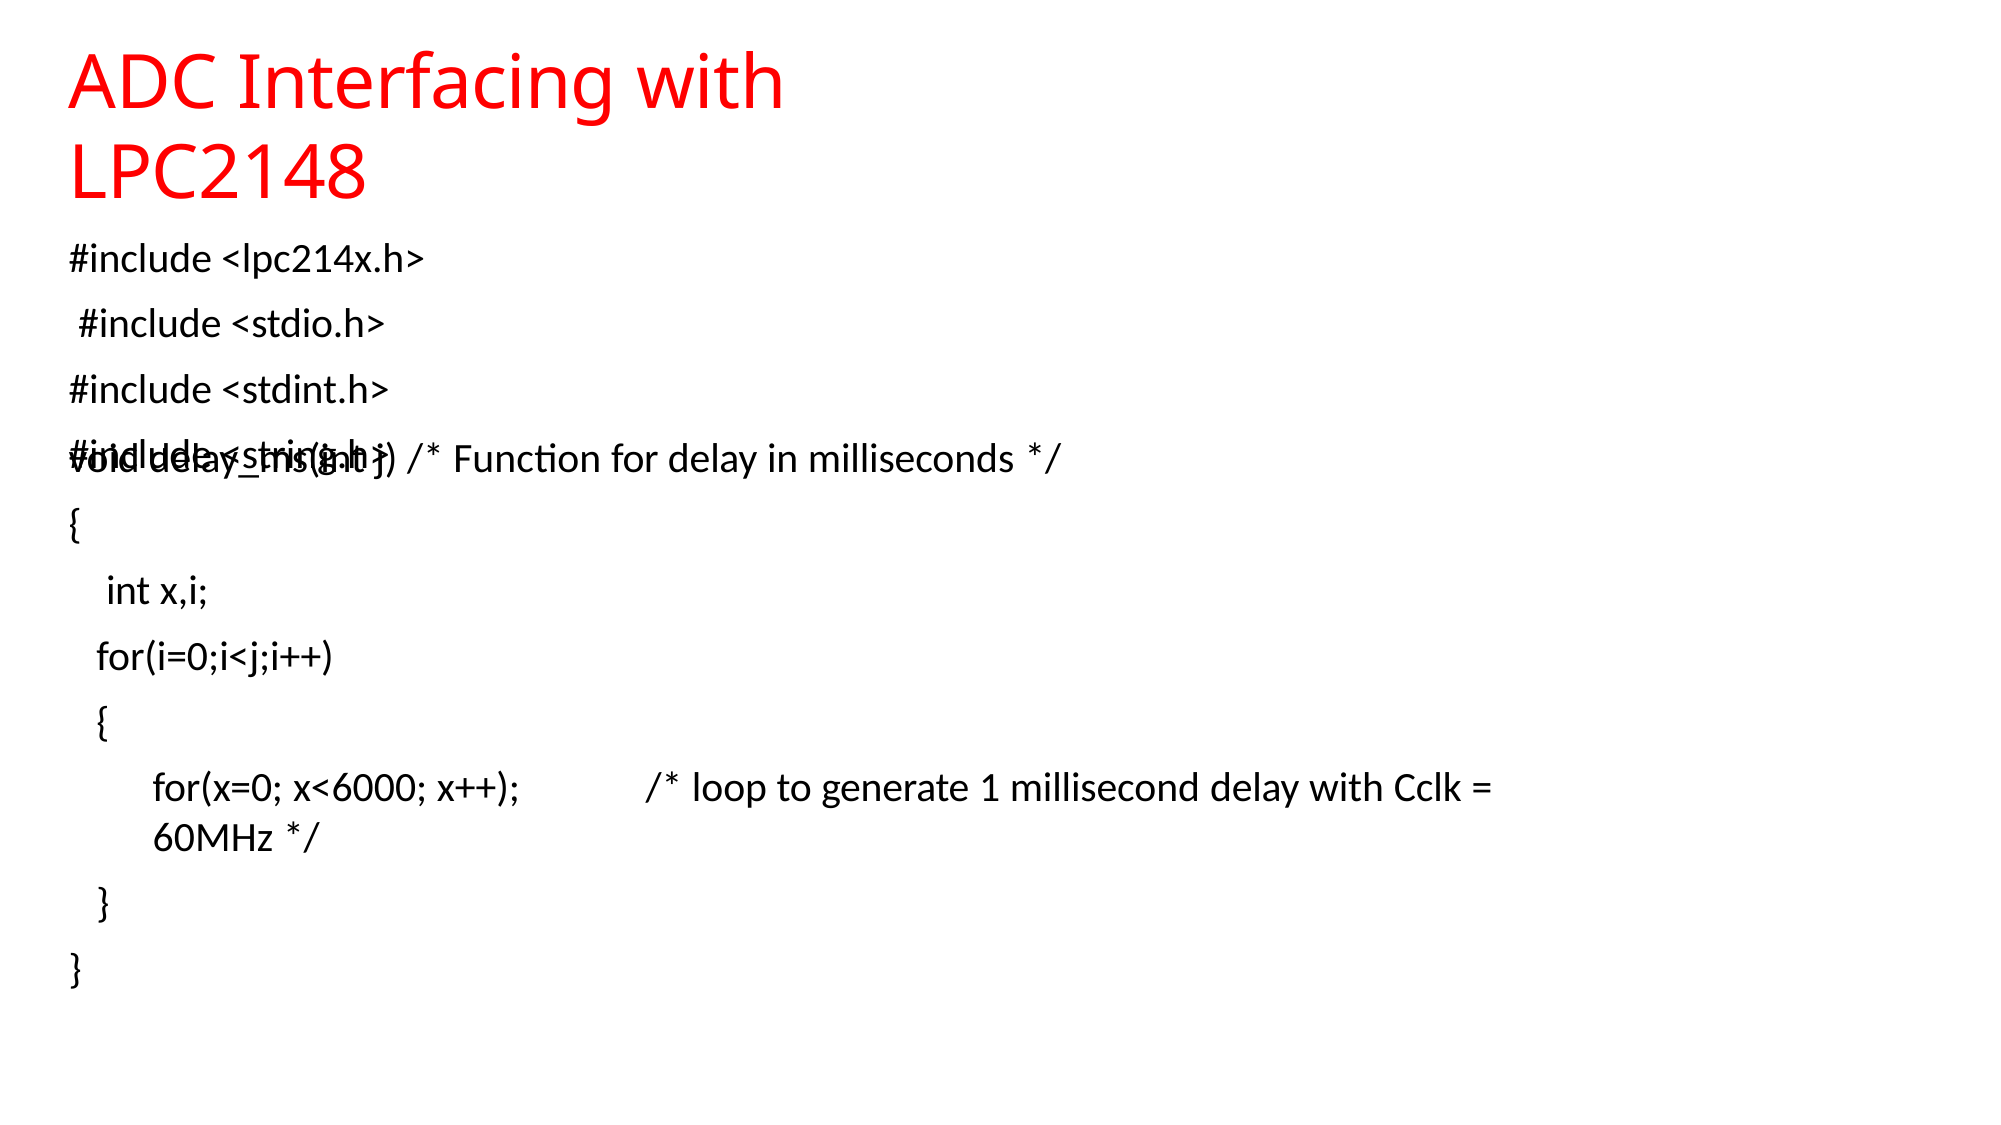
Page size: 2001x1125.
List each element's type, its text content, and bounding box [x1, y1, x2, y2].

text_box void delay_ms(int j) /* Function for delay in milliseconds */ { int x,i; for(i=0;i<j;i++) { for(x=0; x<6000; x++); /* loop to generate 1 millisecond delay with Cclk = 60MHz */ } } [66, 413, 1589, 992]
title ADC Interfacing with LPC2148 #include <lpc214x.h> #include <stdio.h> #include <stdint.h> #include <string.h> [66, 0, 951, 413]
